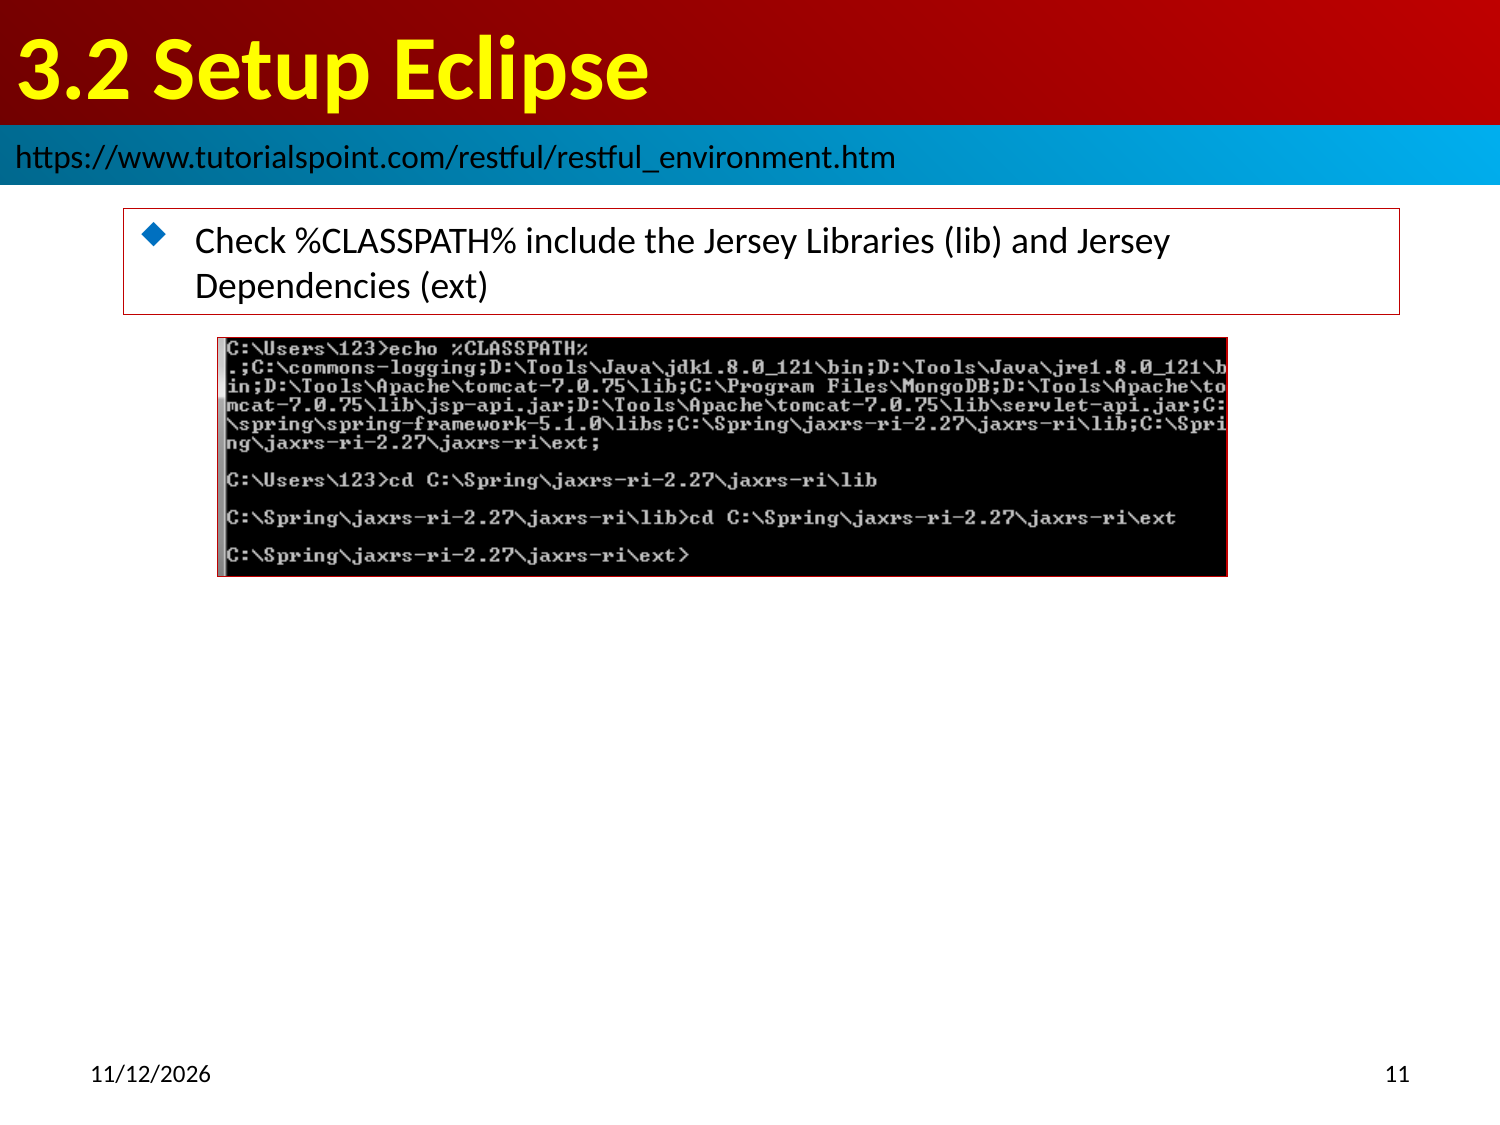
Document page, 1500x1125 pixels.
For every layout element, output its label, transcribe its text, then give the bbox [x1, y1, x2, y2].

picture [218, 337, 1227, 576]
text_box https://www.tutorialspoint.com/restful/restful_environment.htm [0, 125, 1500, 185]
title 3.2 Setup Eclipse [0, 0, 1500, 125]
slide_number 11 [1074, 1042, 1425, 1103]
text_box Check %CLASSPATH% include the Jersey Libraries (lib) and Jersey Dependencies (ext) [123, 208, 1400, 315]
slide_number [75, 1042, 425, 1103]
